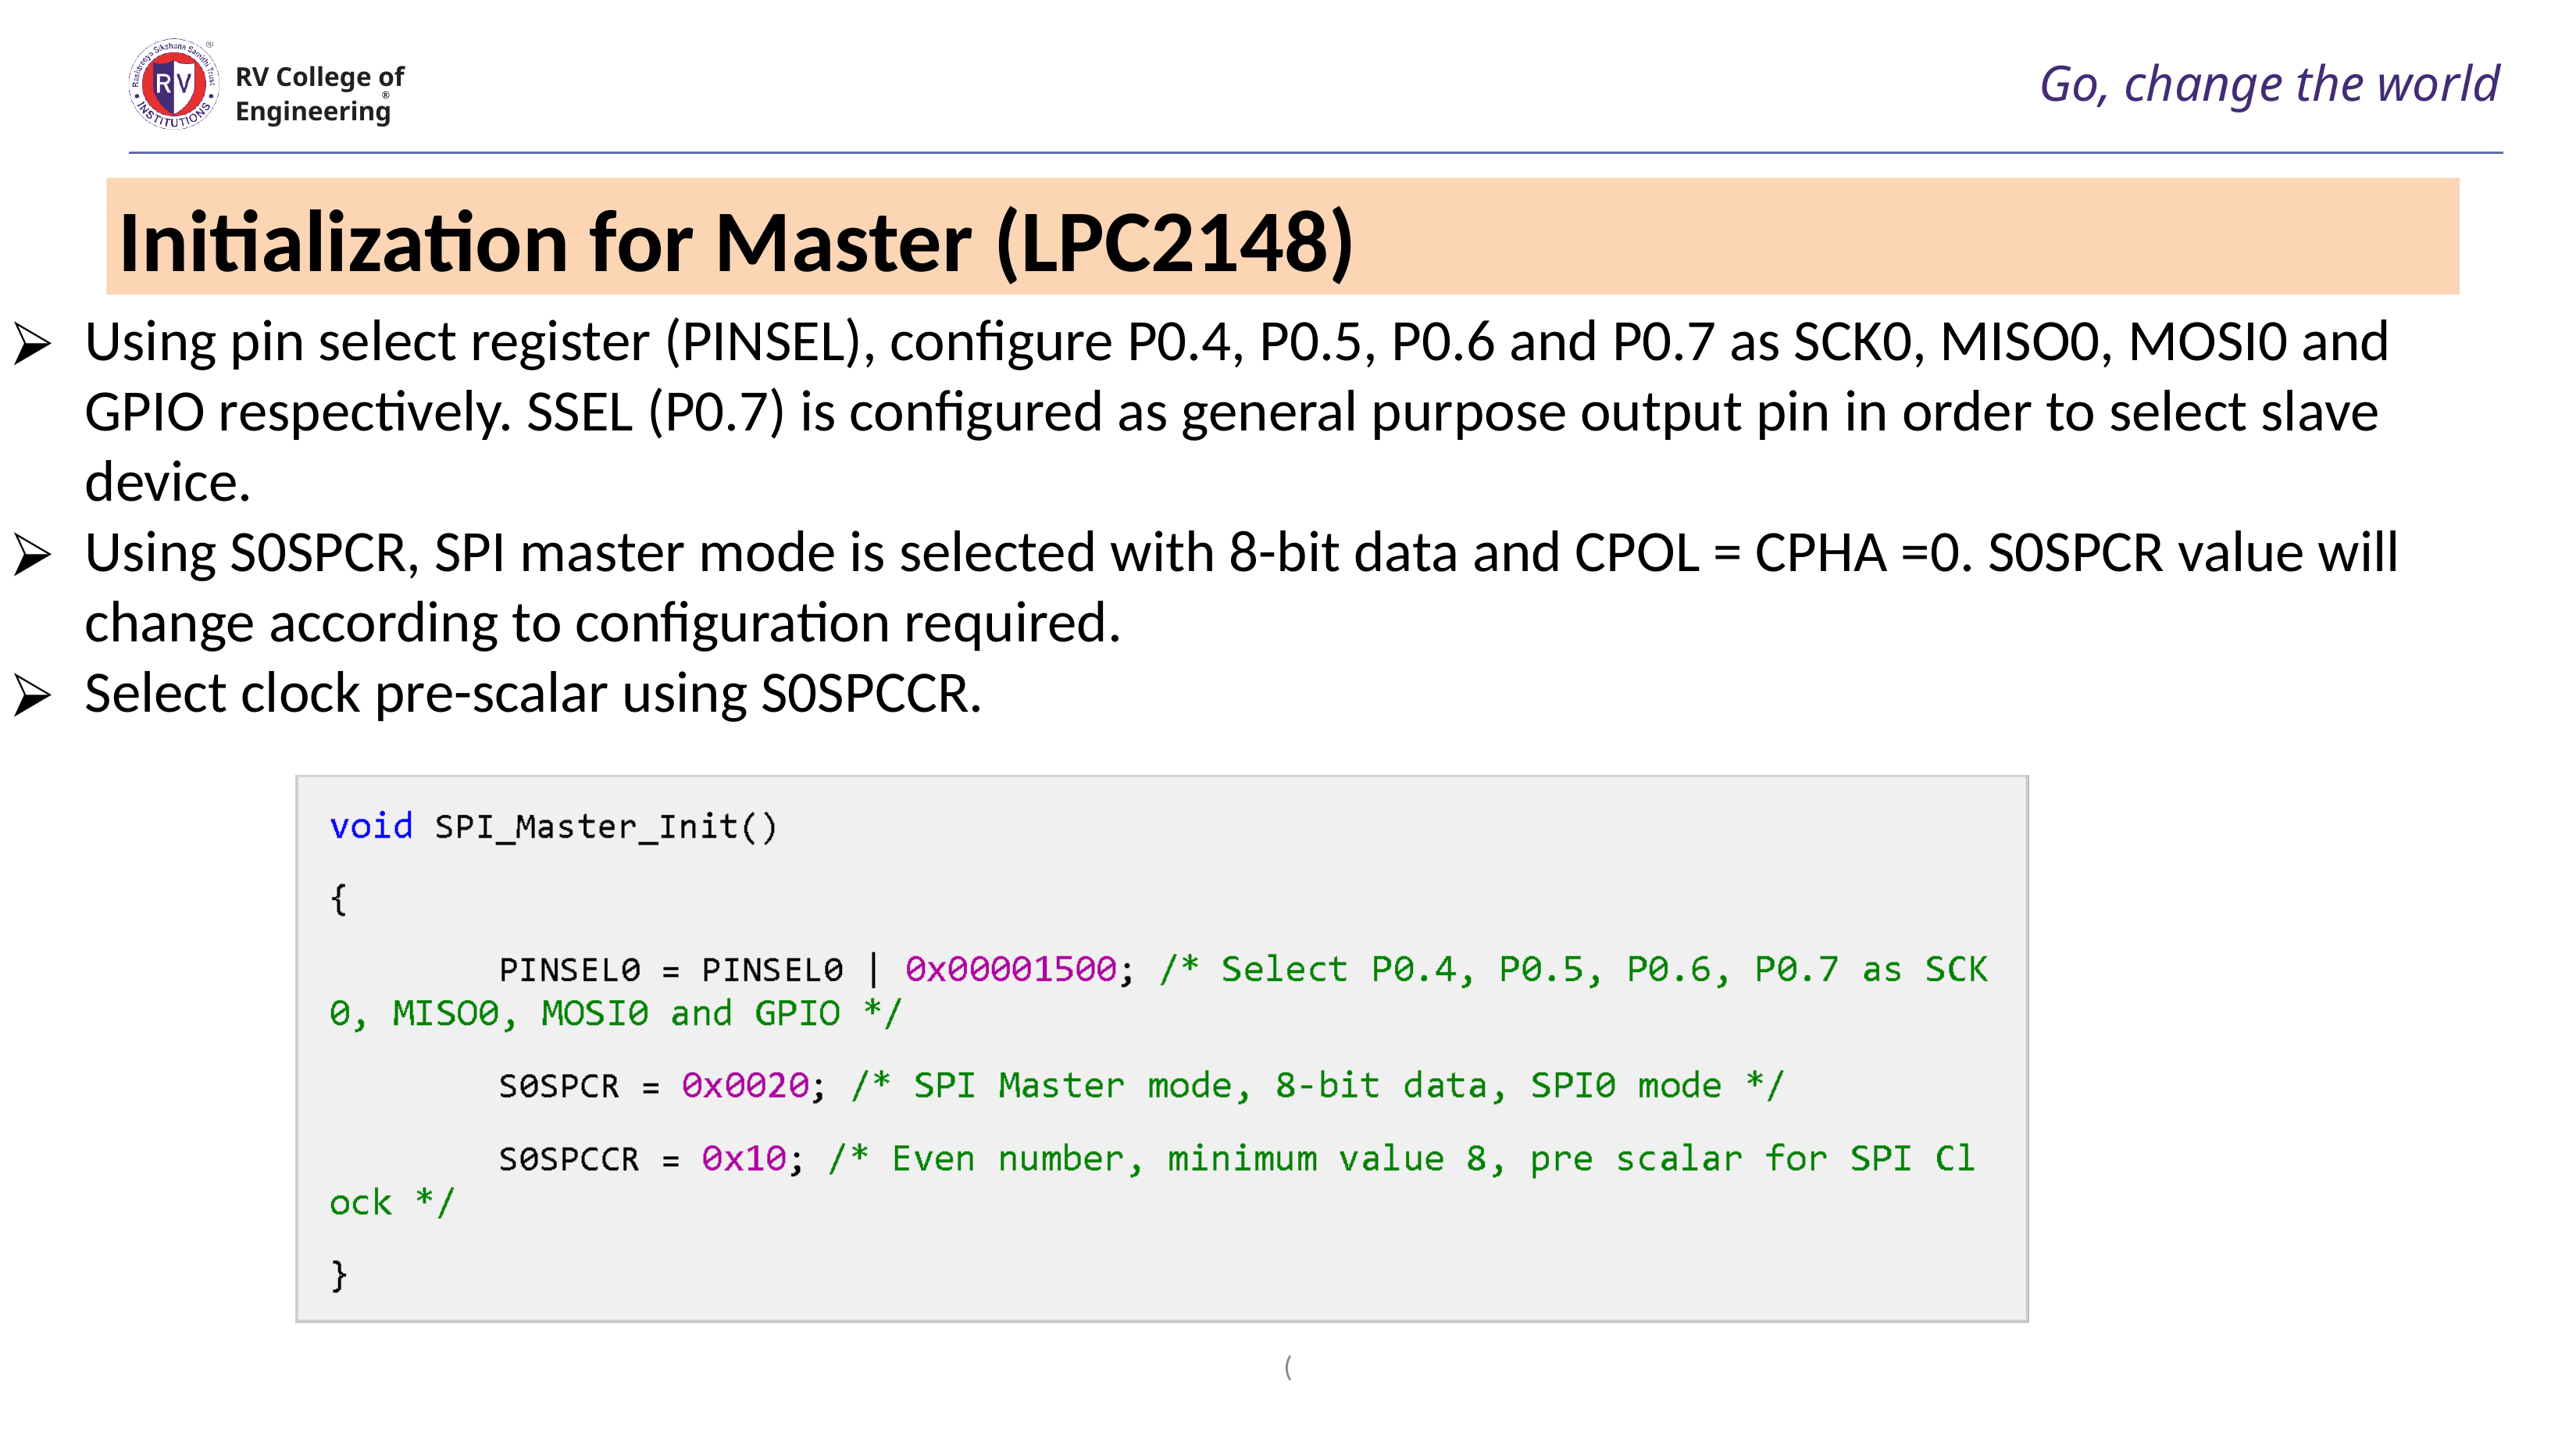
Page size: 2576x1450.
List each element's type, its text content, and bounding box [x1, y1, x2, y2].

title Go, change the world [2029, 52, 2502, 295]
text_box RV College of Engineering [233, 55, 409, 127]
text_box [128, 38, 219, 130]
text_box ( [876, 1351, 1700, 1384]
text_box Initialization for Master (LPC2148) [106, 177, 2460, 295]
picture [295, 775, 2031, 1351]
text_box Using pin select register (PINSEL), configure P0.4, P0.5, P0.6 and P0.7 as SCK0, MISO0, MOSI0 and GPIO respectively. SSEL (P0.7) is configured as general purpose output pin in order to select slave device. Using S0SPCR, SPI master mode is selected with 8-bit data and CPOL = CPHA =0. S0SPCR value will change according to configuration required. Select clock pre-scalar using S0SPCCR. [0, 296, 2440, 730]
